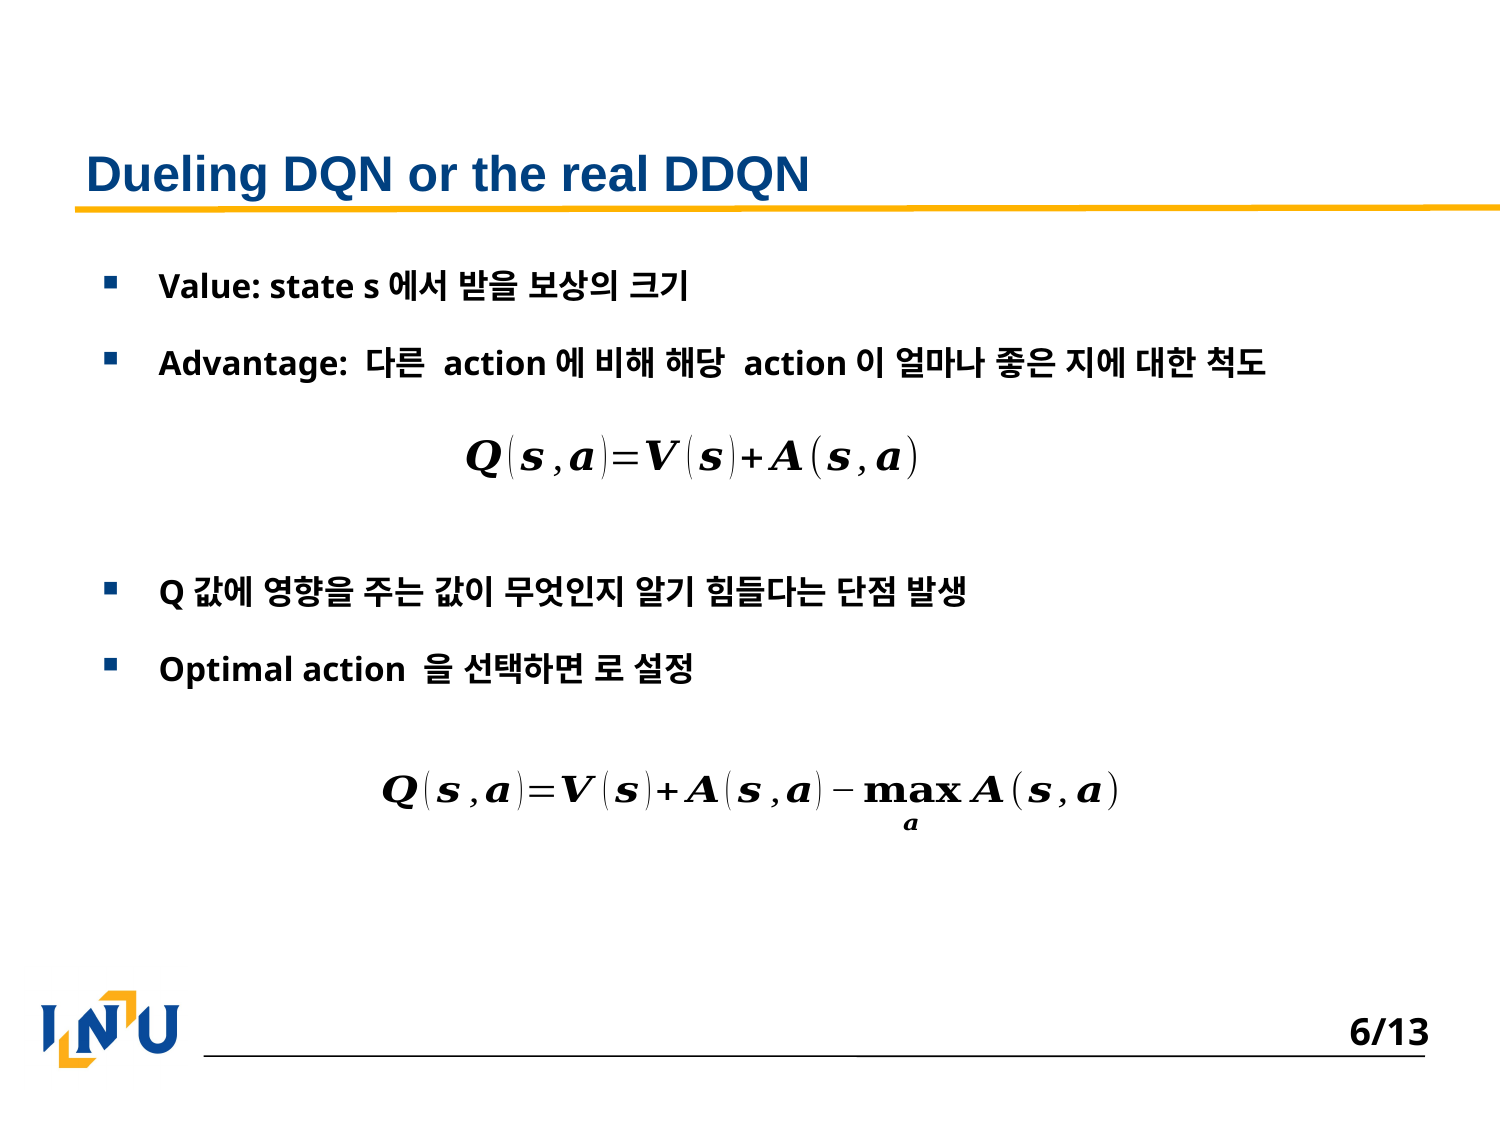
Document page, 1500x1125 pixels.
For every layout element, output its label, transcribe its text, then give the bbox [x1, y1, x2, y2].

title Dueling DQN or the real DDQN [70, 119, 1306, 210]
picture [24, 966, 188, 1090]
